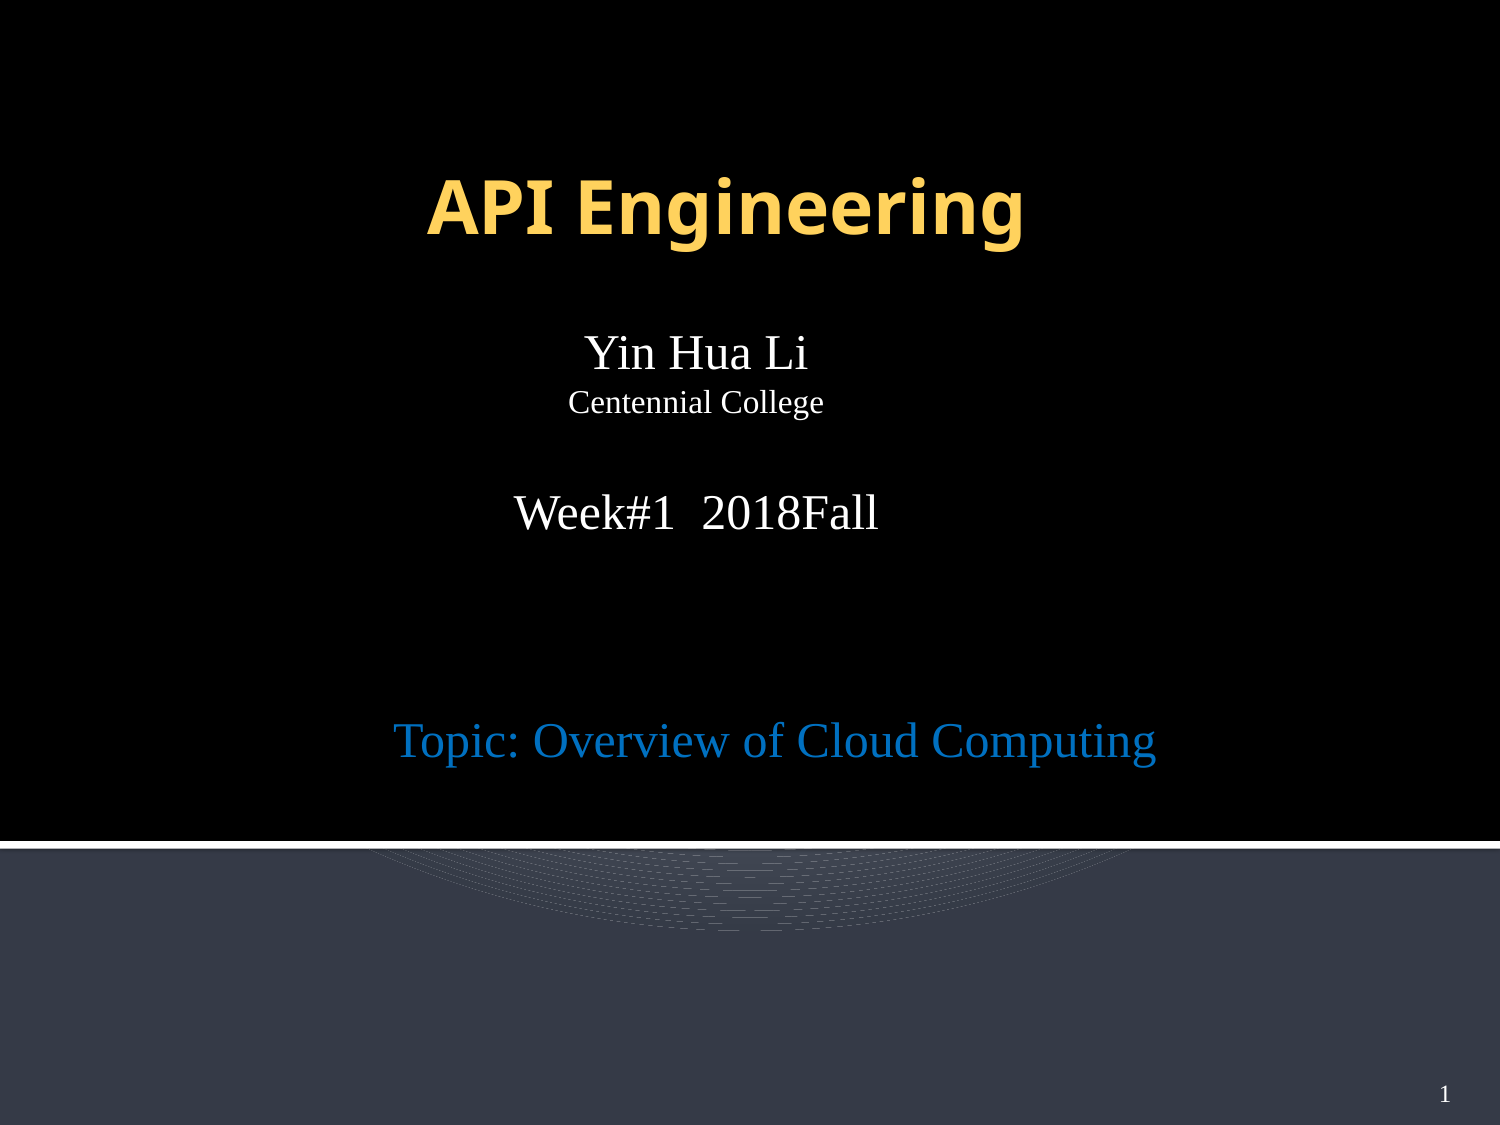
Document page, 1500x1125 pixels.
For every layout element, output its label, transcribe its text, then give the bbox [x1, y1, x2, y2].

text_box Yin Hua Li Centennial College Week#1 2018Fall [498, 312, 895, 548]
slide_number 1 [1345, 1062, 1467, 1108]
text_box Topic: Overview of Cloud Computing [378, 699, 1172, 775]
subtitle API Engineering [87, 75, 1375, 300]
